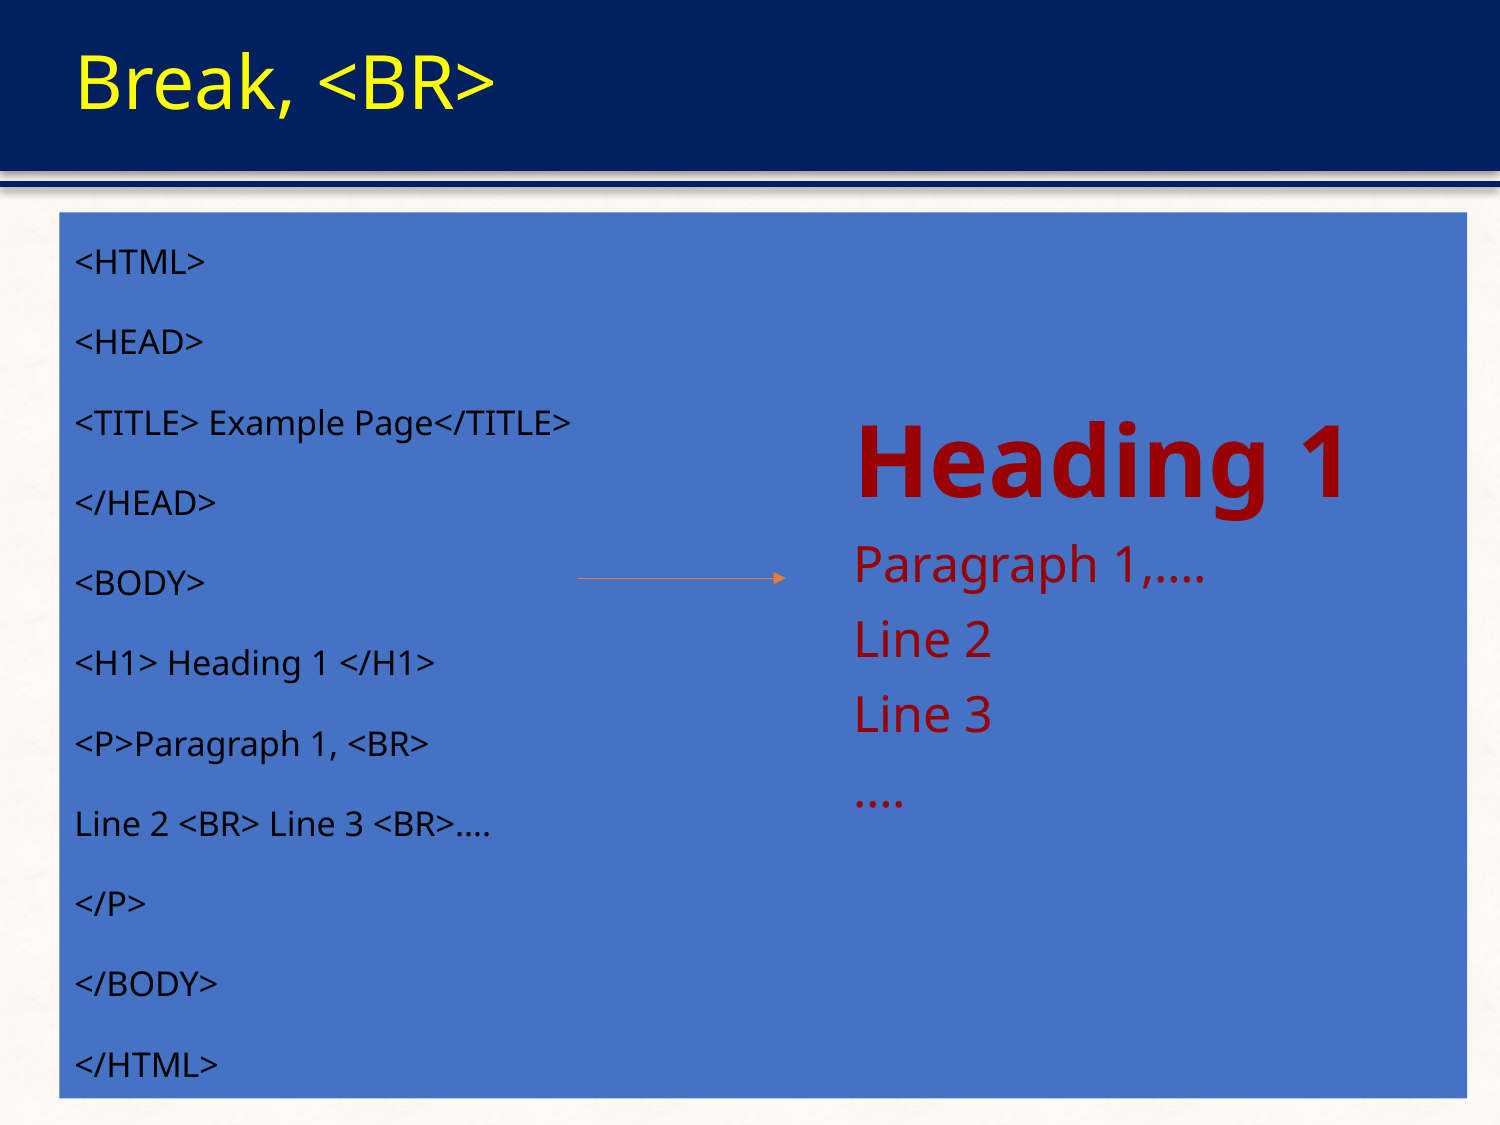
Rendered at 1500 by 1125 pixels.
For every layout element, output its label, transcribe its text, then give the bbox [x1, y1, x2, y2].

list Heading 1 Paragraph 1,…. Line 2 Line 3 …. [838, 262, 1500, 1005]
title Break, <BR> [59, 0, 1500, 171]
list <HTML> <HEAD> <TITLE> Example Page</TITLE> </HEAD> <BODY> <H1> Heading 1 </H1> <P>Paragraph 1, <BR> Line 2 <BR> Line 3 <BR>…. </P> </BODY> </HTML> [59, 212, 1468, 1099]
